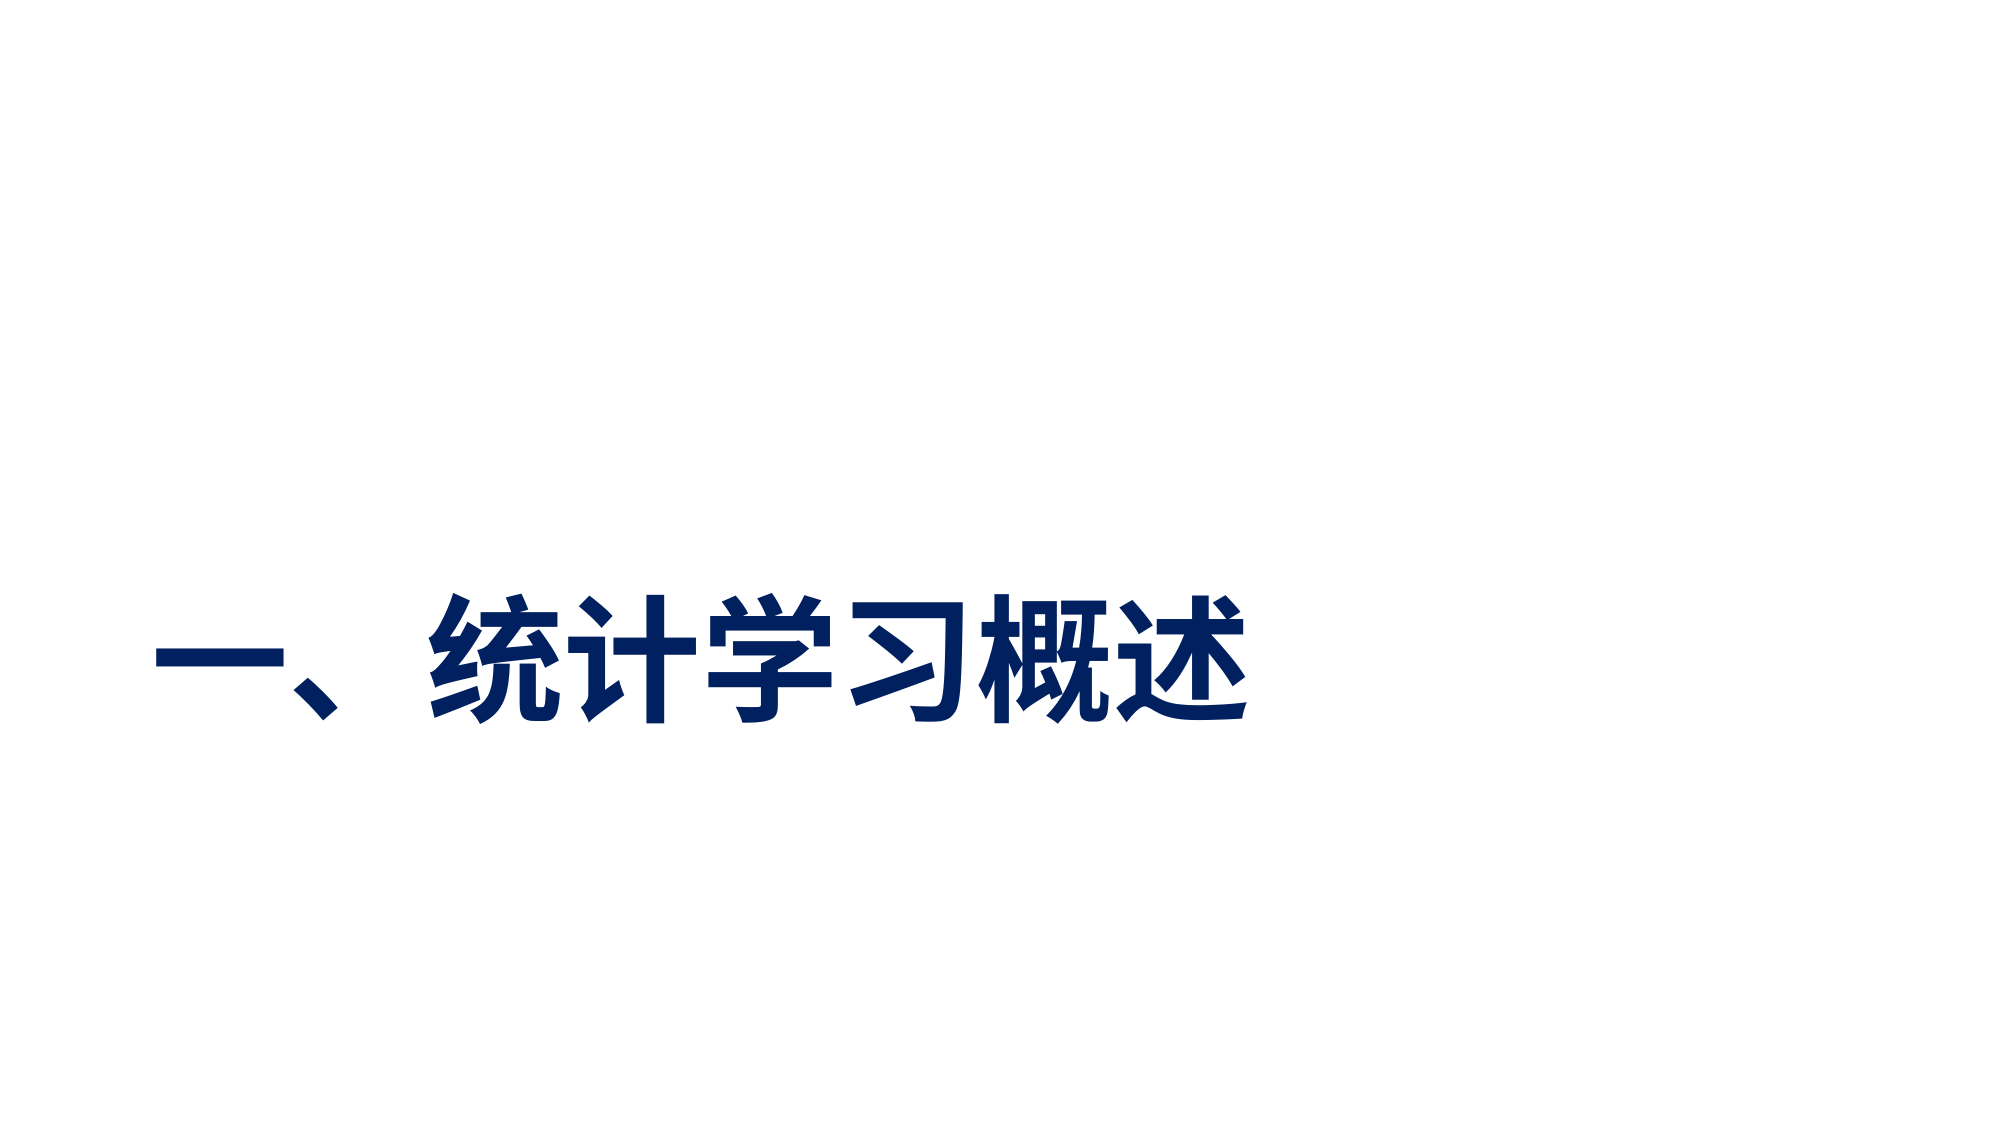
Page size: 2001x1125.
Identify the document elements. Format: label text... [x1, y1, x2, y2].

title 一、统计学习概述 [136, 280, 1862, 749]
